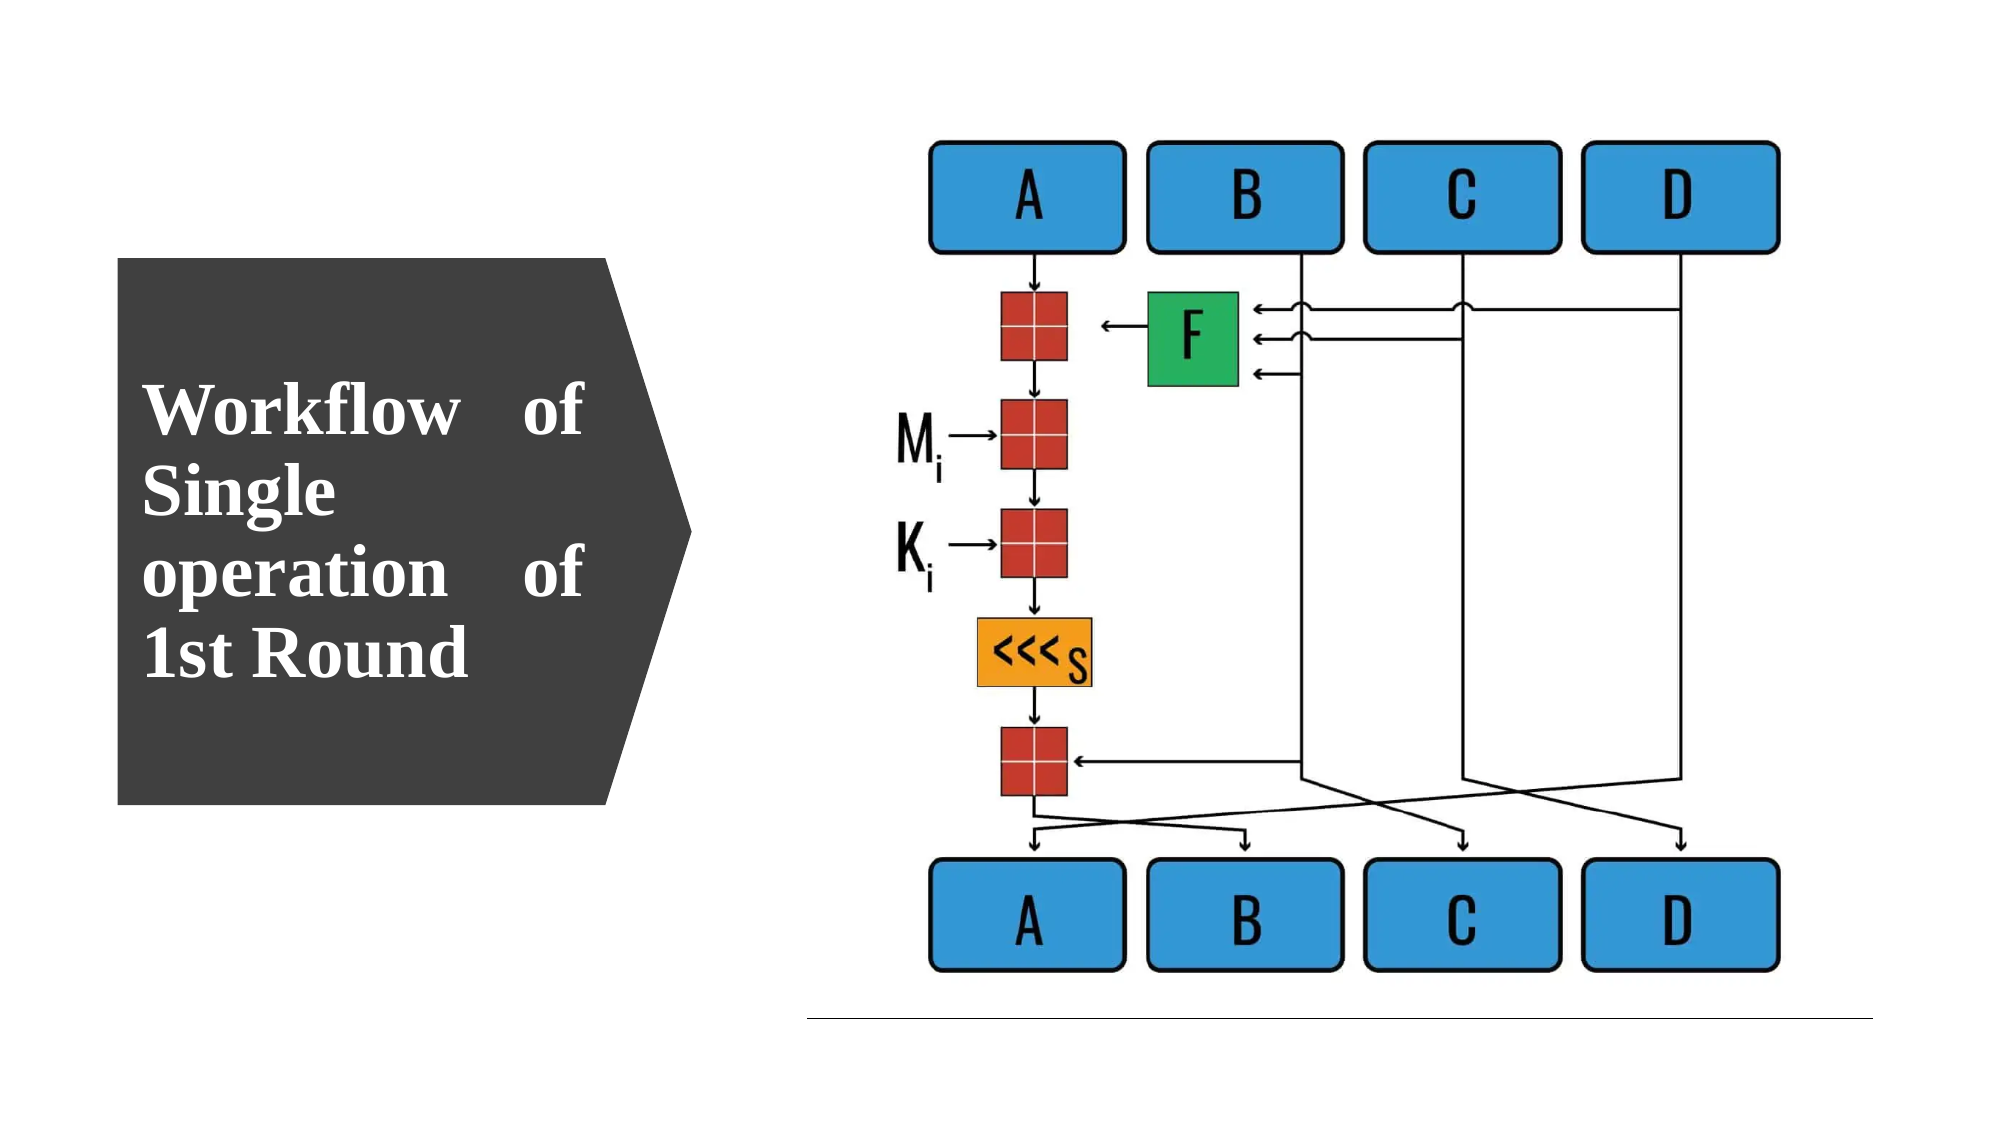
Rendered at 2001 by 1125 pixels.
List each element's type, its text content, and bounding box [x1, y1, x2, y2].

text_box Workflow of Single operation of 1st Round [126, 322, 600, 741]
text_box [116, 257, 693, 807]
picture [807, 105, 1873, 1020]
